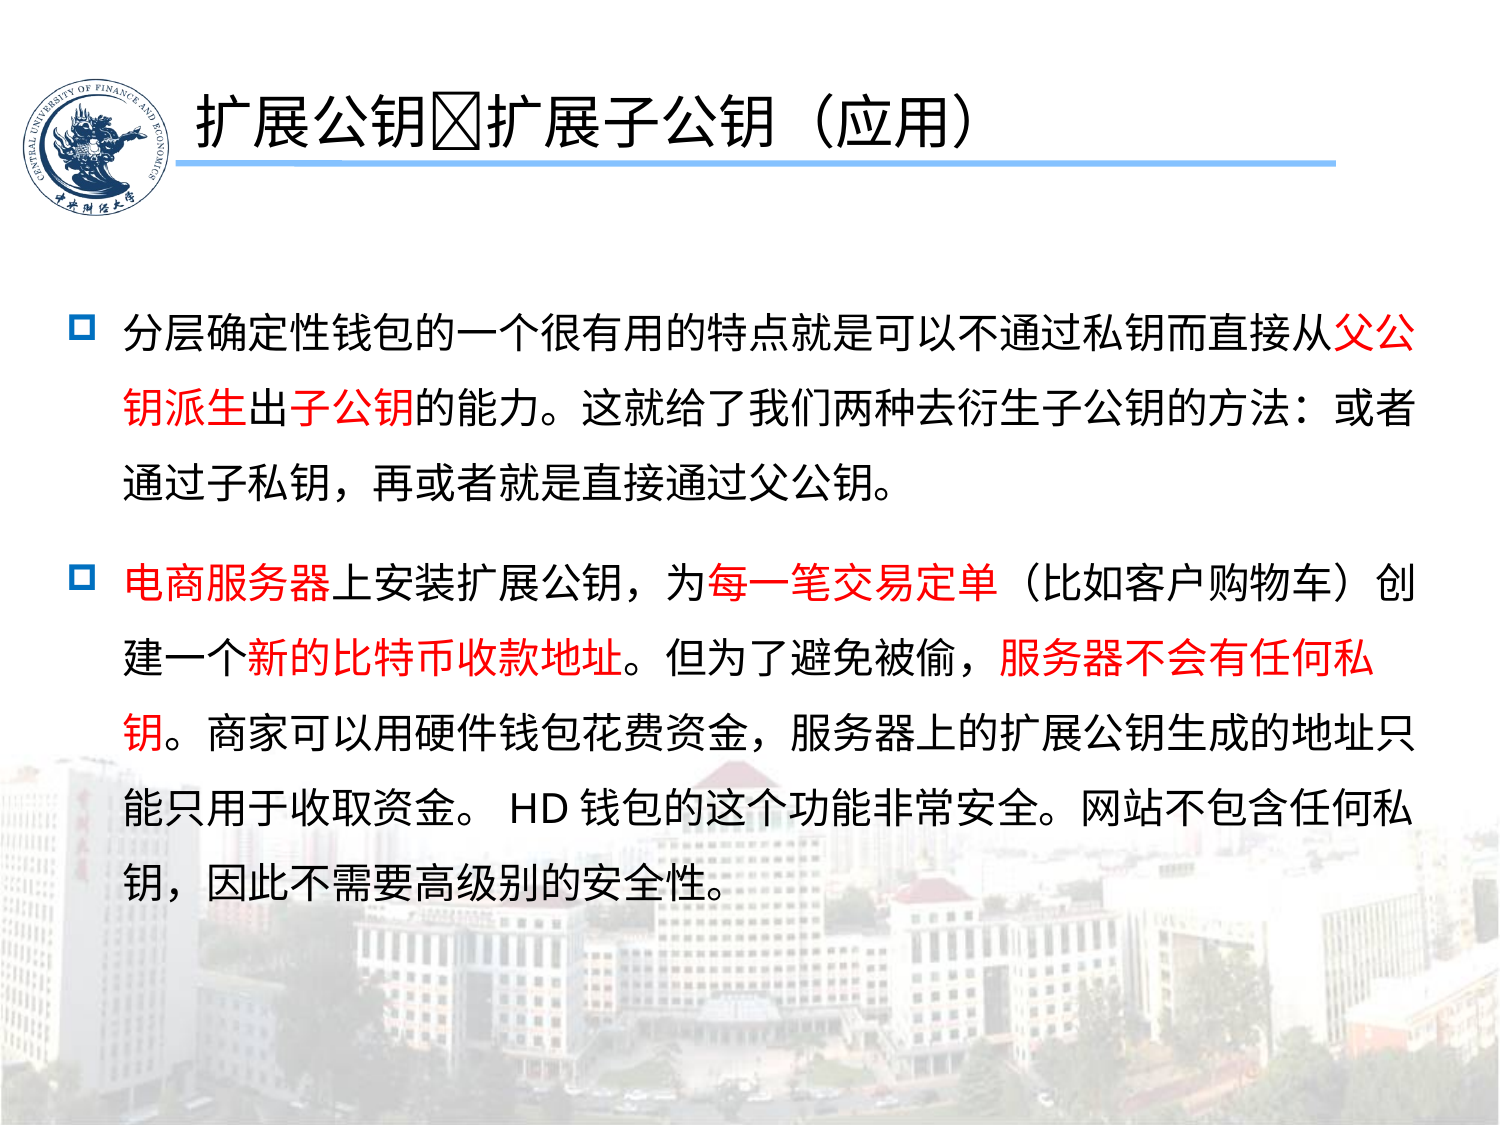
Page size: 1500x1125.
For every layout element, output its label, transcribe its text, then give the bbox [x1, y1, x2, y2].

picture [0, 46, 200, 246]
picture [0, 727, 1500, 1125]
text_box 分层确定性钱包的一个很有用的特点就是可以不通过私钥而直接从父公钥派生出子公钥的能力。这就给了我们两种去衍生子公钥的方法：或者通过子私钥，再或者就是直接通过父公钥。 电商服务器上安装扩展公钥，为每一笔交易定单（比如客户购物车）创建一个新的比特币收款地址。但为了避免被偷，服务器不会有任何私钥。商家可以用硬件钱包花费资金，服务器上的扩展公钥生成的地址只能只用于收取资金。HD钱包的这个功能非常安全。网站不包含任何私钥，因此不需要高级别的安全性。 [51, 199, 1472, 818]
text_box 扩展公钥扩展子公钥（应用） [179, 78, 1026, 163]
